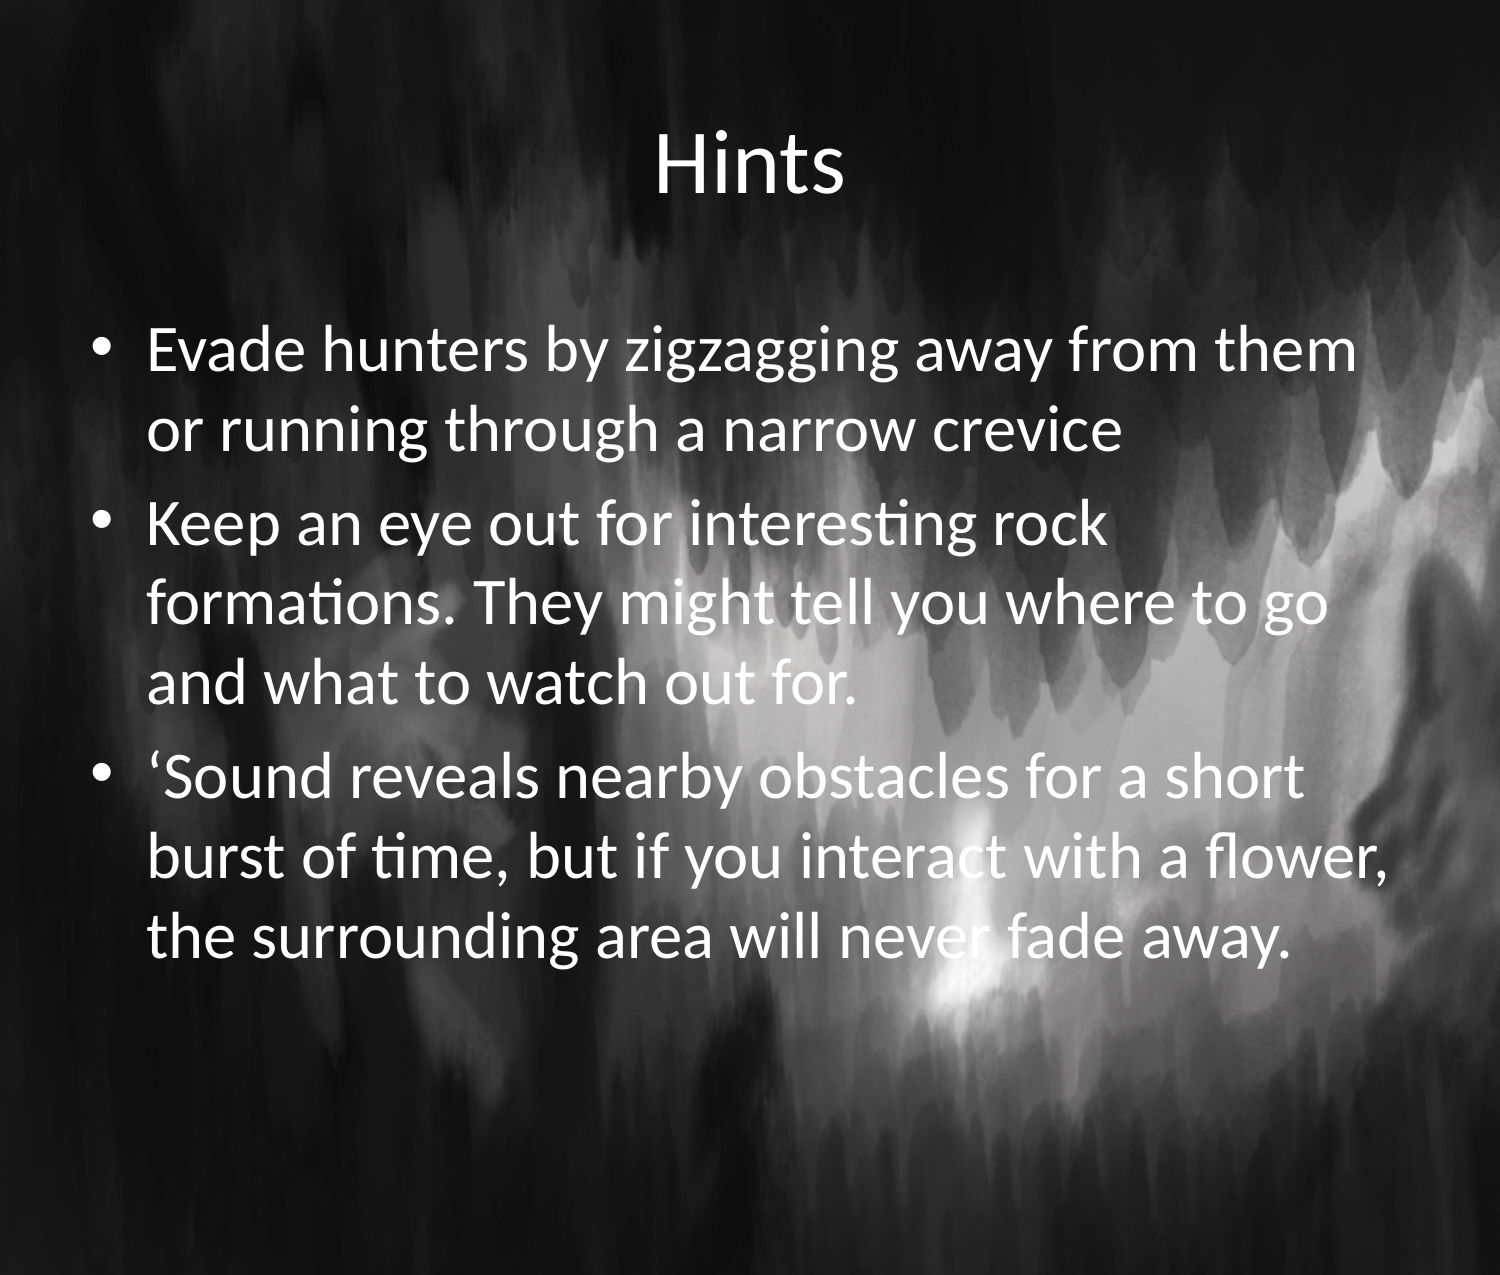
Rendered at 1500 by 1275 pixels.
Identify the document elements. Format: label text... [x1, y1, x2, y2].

title Hints [75, 51, 1425, 264]
list Evade hunters by zigzagging away from them or running through a narrow crevice Keep an eye out for interesting rock formations. They might tell you where to go and what to watch out for. ‘Sound reveals nearby obstacles for a short burst of time, but if you interact with a flower, the surrounding area will never fade away. [75, 297, 1425, 1139]
picture [0, 0, 1500, 1275]
